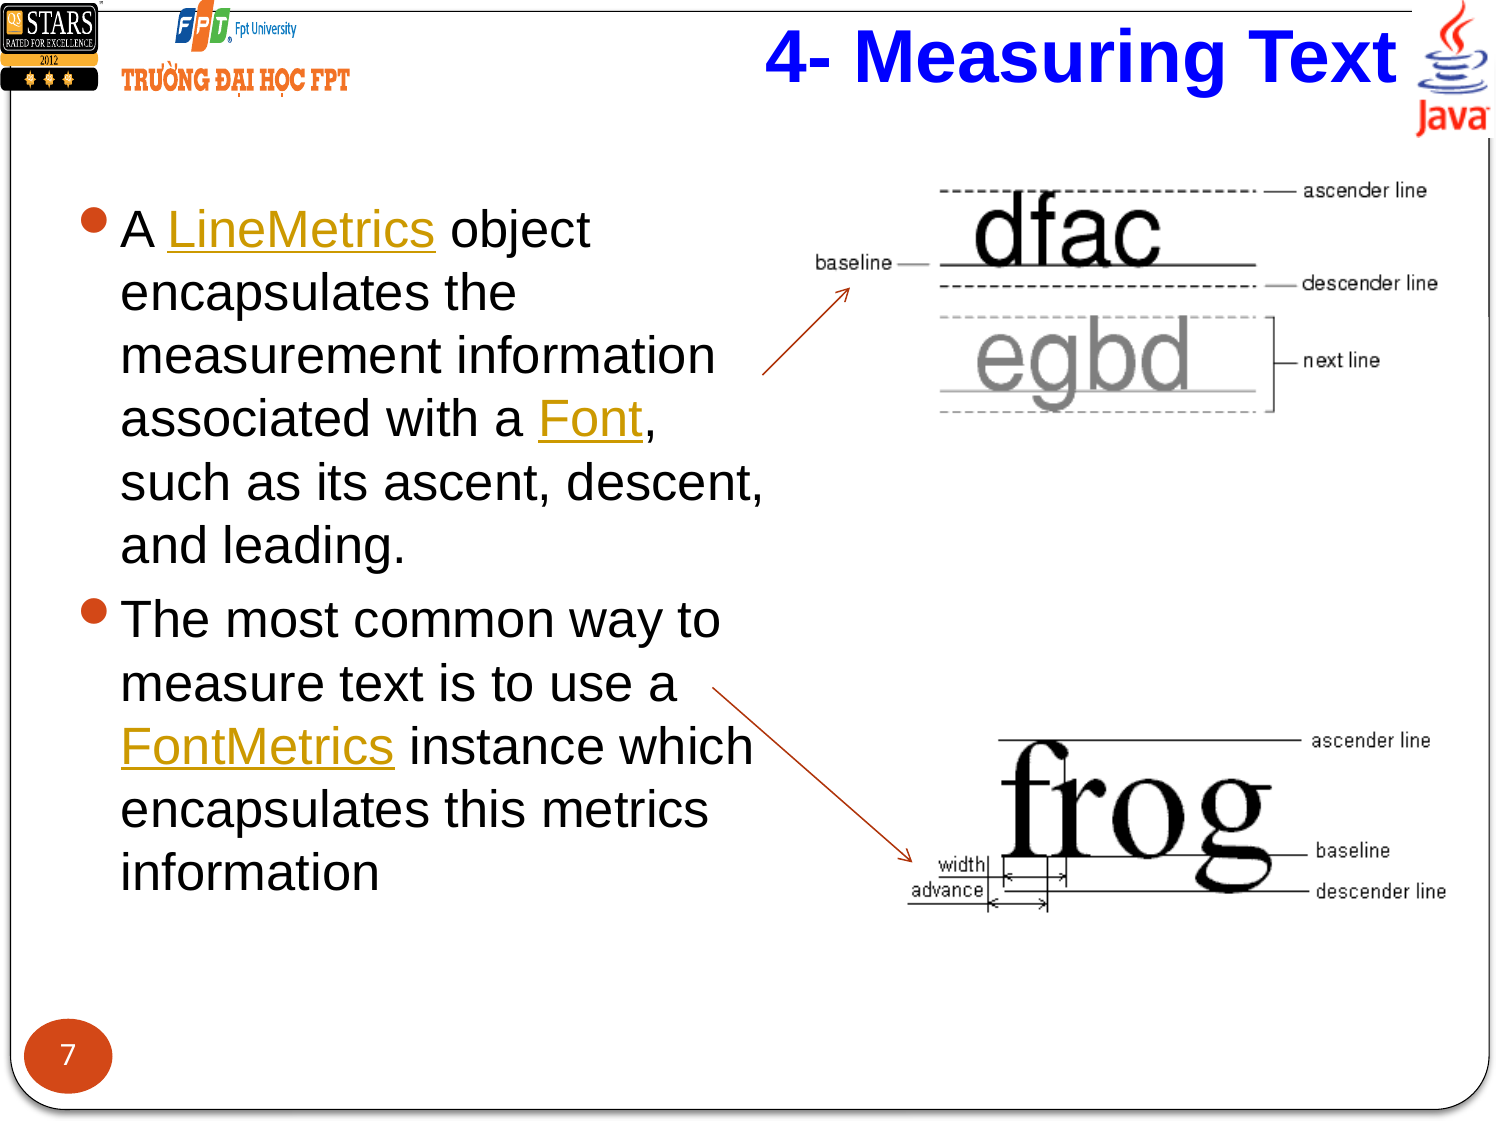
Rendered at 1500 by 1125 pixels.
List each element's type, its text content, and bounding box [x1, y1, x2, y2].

list A LineMetrics object encapsulates the measurement information associated with a Font, such as its ascent, descent, and leading. The most common way to measure text is to use a FontMetrics instance which encapsulates this metrics information [62, 187, 788, 913]
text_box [712, 687, 913, 863]
slide_number 7 [23, 1018, 113, 1094]
title 4- Measuring Text [150, 0, 1413, 113]
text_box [762, 287, 851, 376]
picture [899, 724, 1455, 927]
picture [812, 174, 1447, 421]
picture [1412, 0, 1494, 138]
